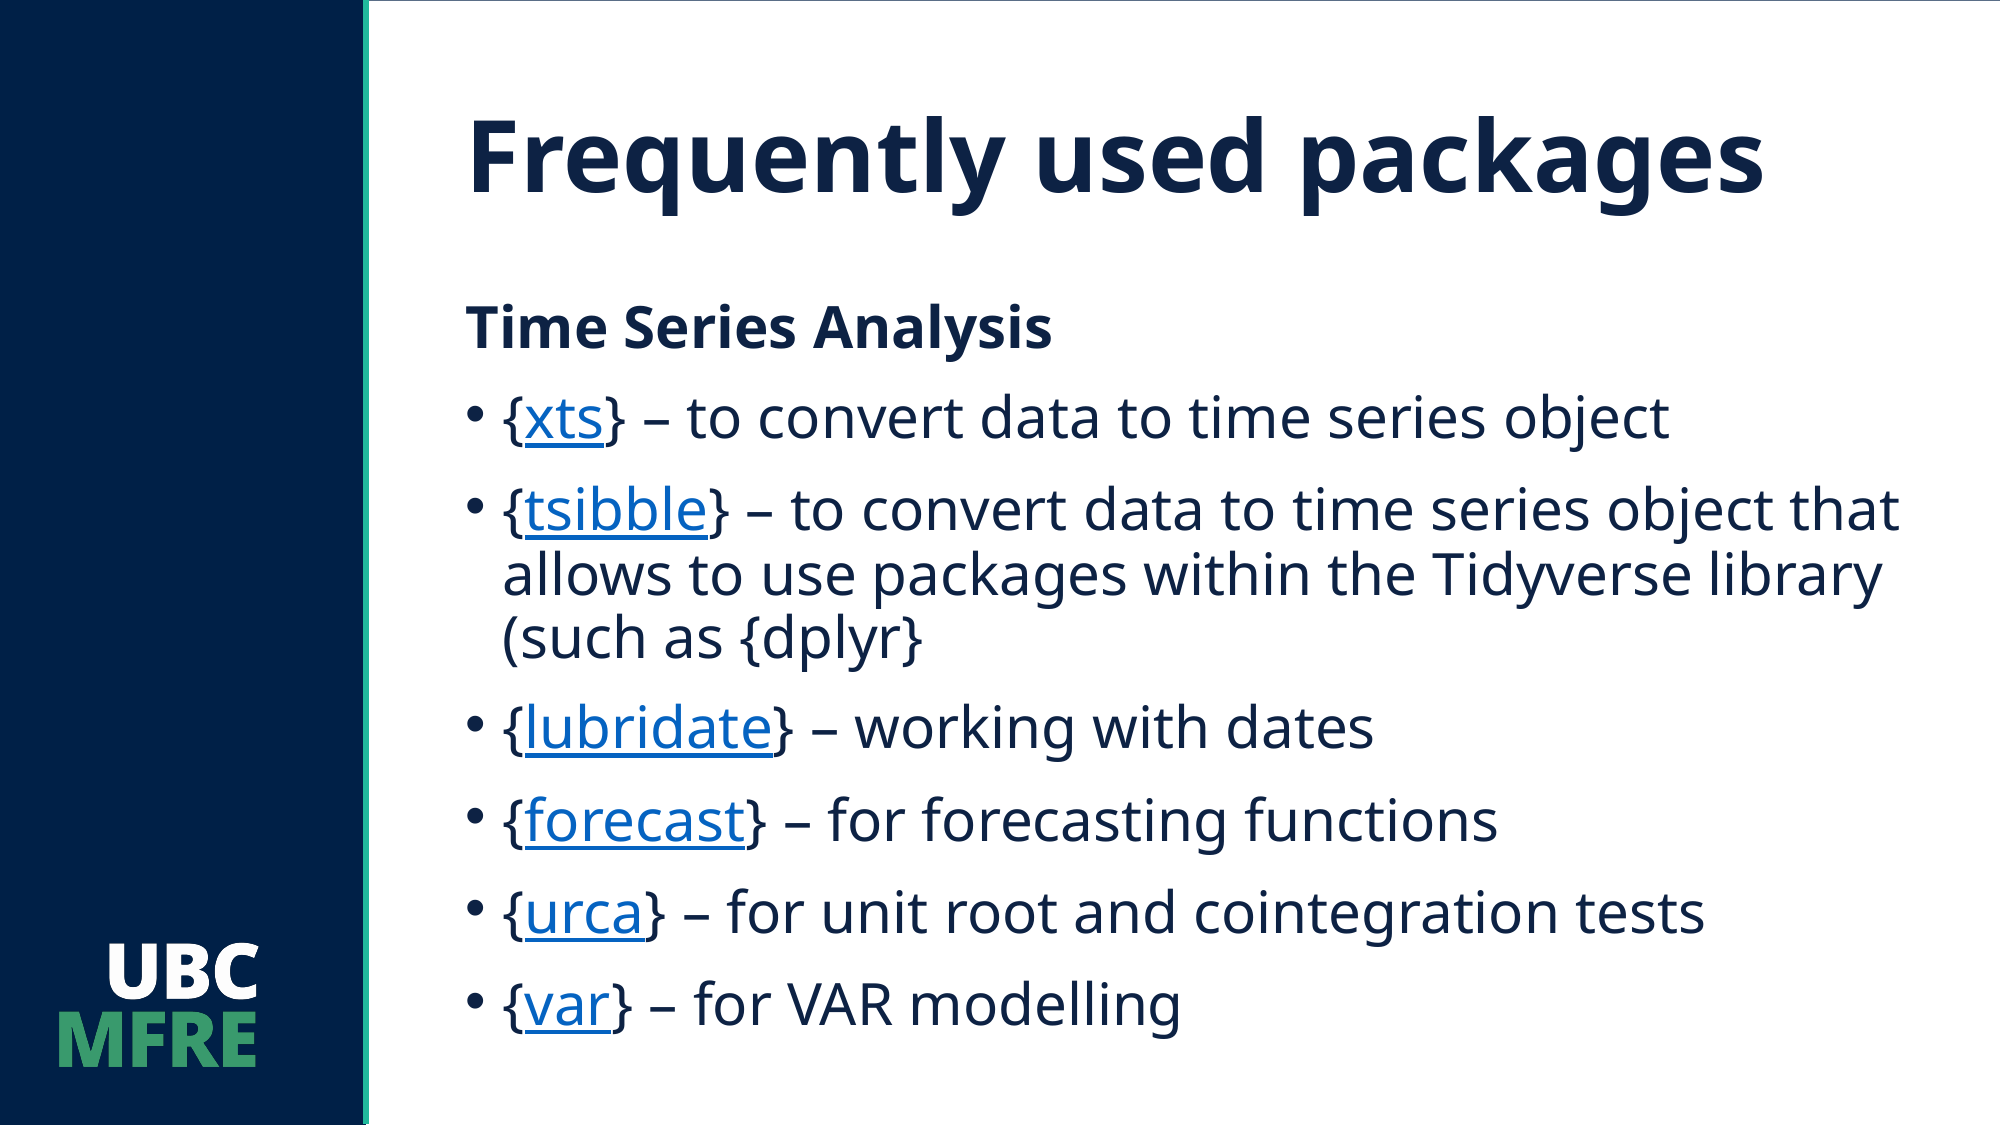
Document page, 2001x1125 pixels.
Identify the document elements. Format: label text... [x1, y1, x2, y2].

list Time Series Analysis {xts} – to convert data to time series object {tsibble} – to convert data to time series object that allows to use packages within the Tidyverse library (such as {dplyr} {lubridate} – working with dates {forecast} – for forecasting functions {urca} – for unit root and cointegration tests {var} – for VAR modelling [450, 290, 1943, 1083]
title Frequently used packages [450, 50, 1943, 269]
picture [37, 928, 279, 1083]
